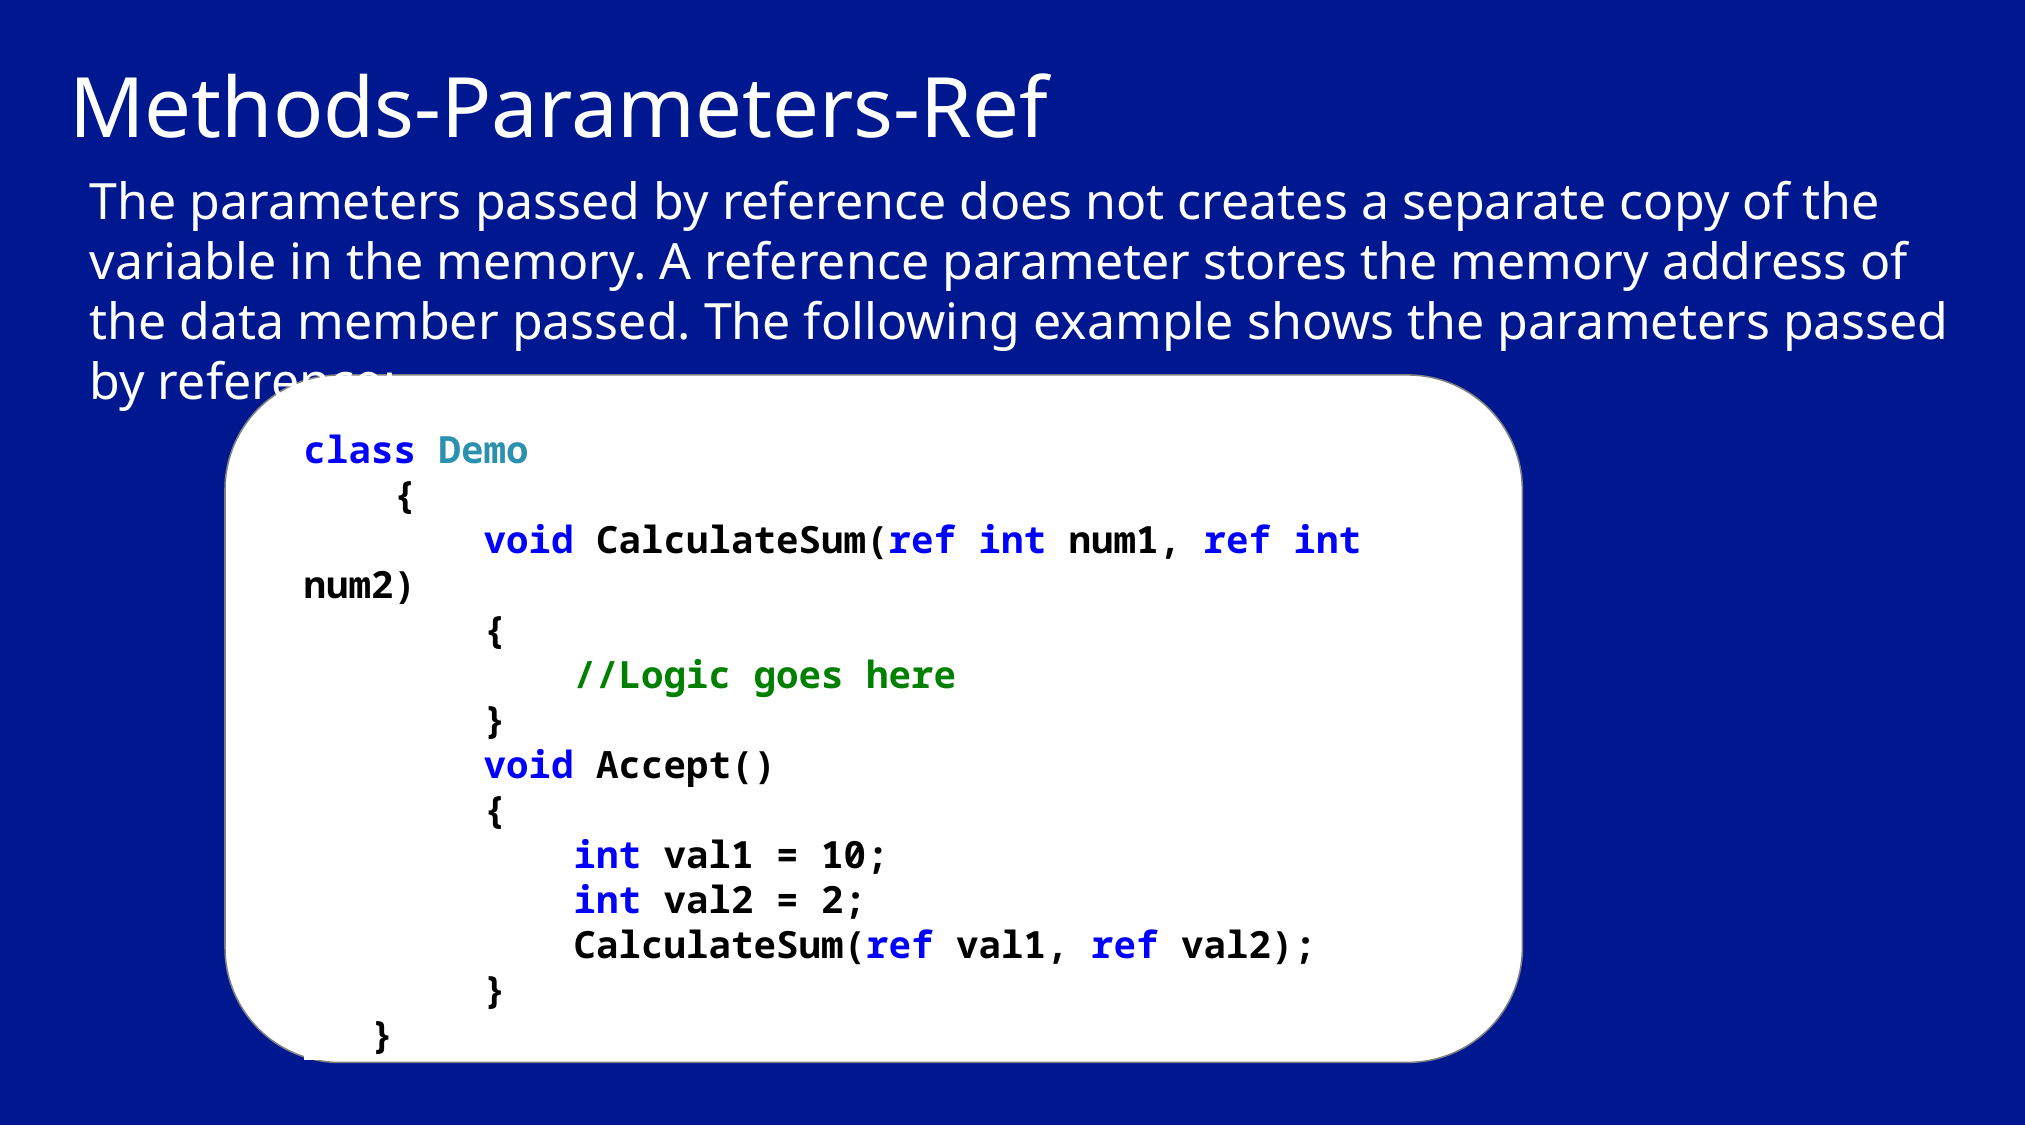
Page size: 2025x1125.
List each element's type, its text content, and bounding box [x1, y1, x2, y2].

text_box class Demo { void CalculateSum(ref int num1, ref int num2) { //Logic goes here } void Accept() { int val1 = 10; int val2 = 2; CalculateSum(ref val1, ref val2); } } [225, 418, 1523, 1063]
title Methods-Parameters-Ref [44, 48, 1981, 195]
text_box The parameters passed by reference does not creates a separate copy of the variable in the memory. A reference parameter stores the memory address of the data member passed. The following example shows the parameters passed by reference: [75, 162, 1988, 418]
